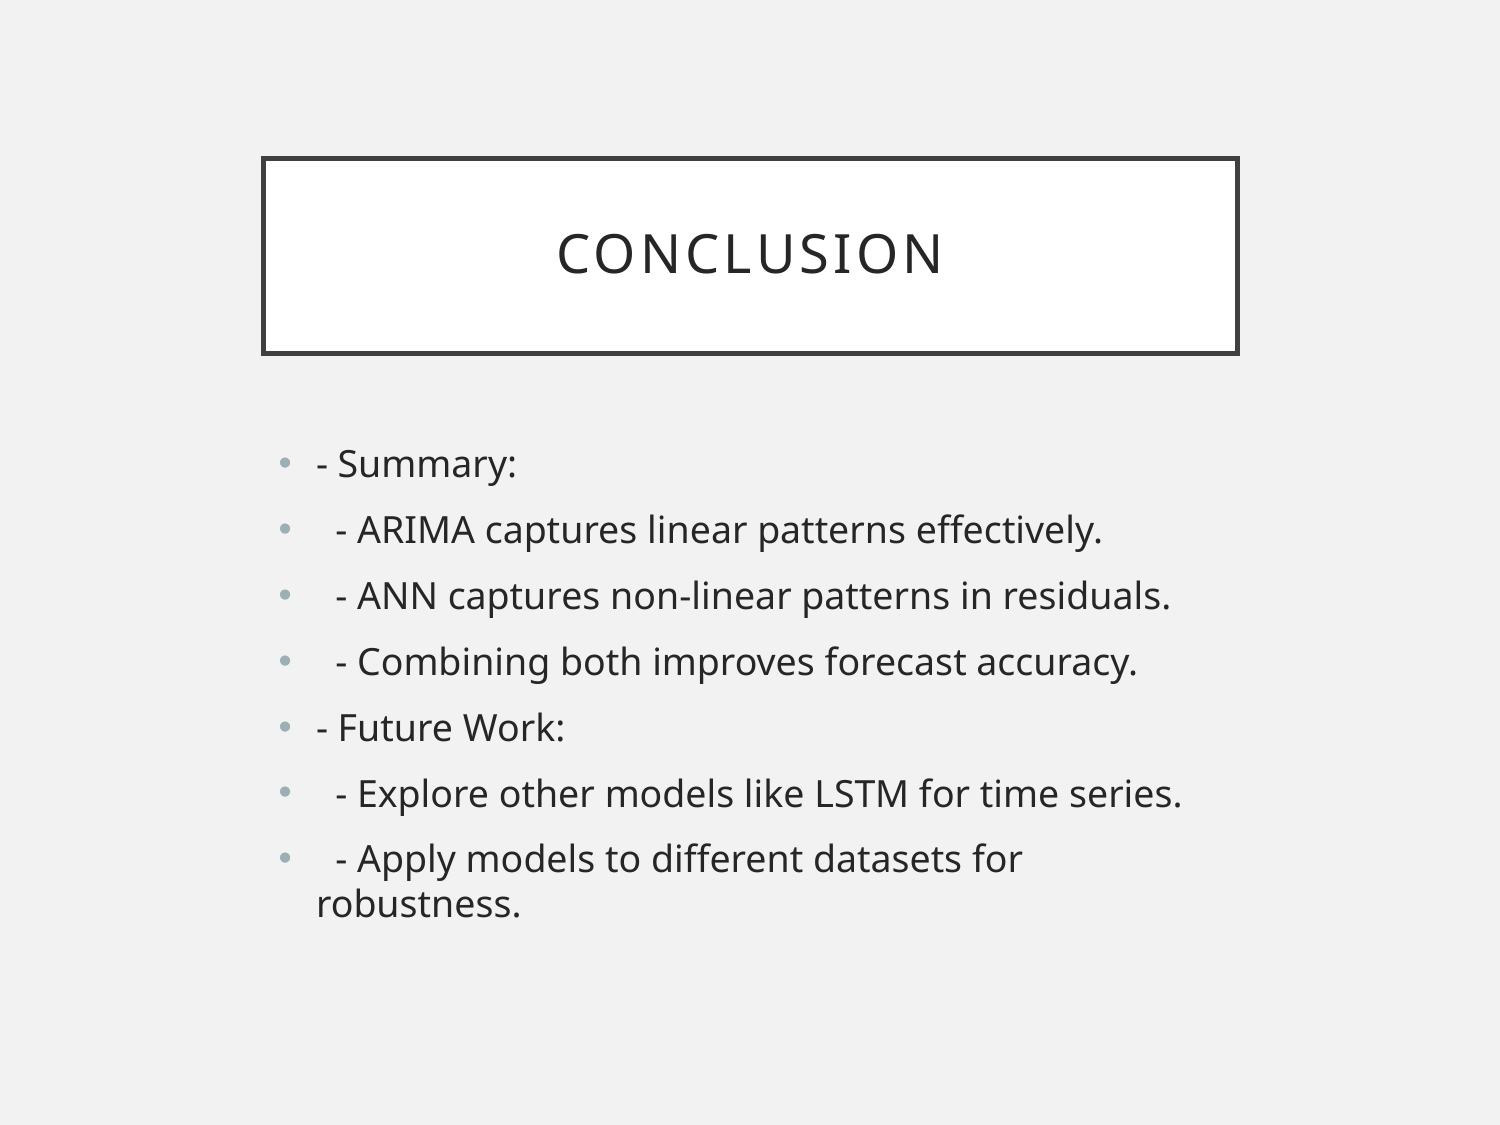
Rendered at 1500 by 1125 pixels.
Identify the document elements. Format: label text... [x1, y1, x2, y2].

title Conclusion [261, 156, 1240, 356]
list - Summary: - ARIMA captures linear patterns effectively. - ANN captures non-linear patterns in residuals. - Combining both improves forecast accuracy. - Future Work: - Explore other models like LSTM for time series. - Apply models to different datasets for robustness. [263, 432, 1238, 942]
